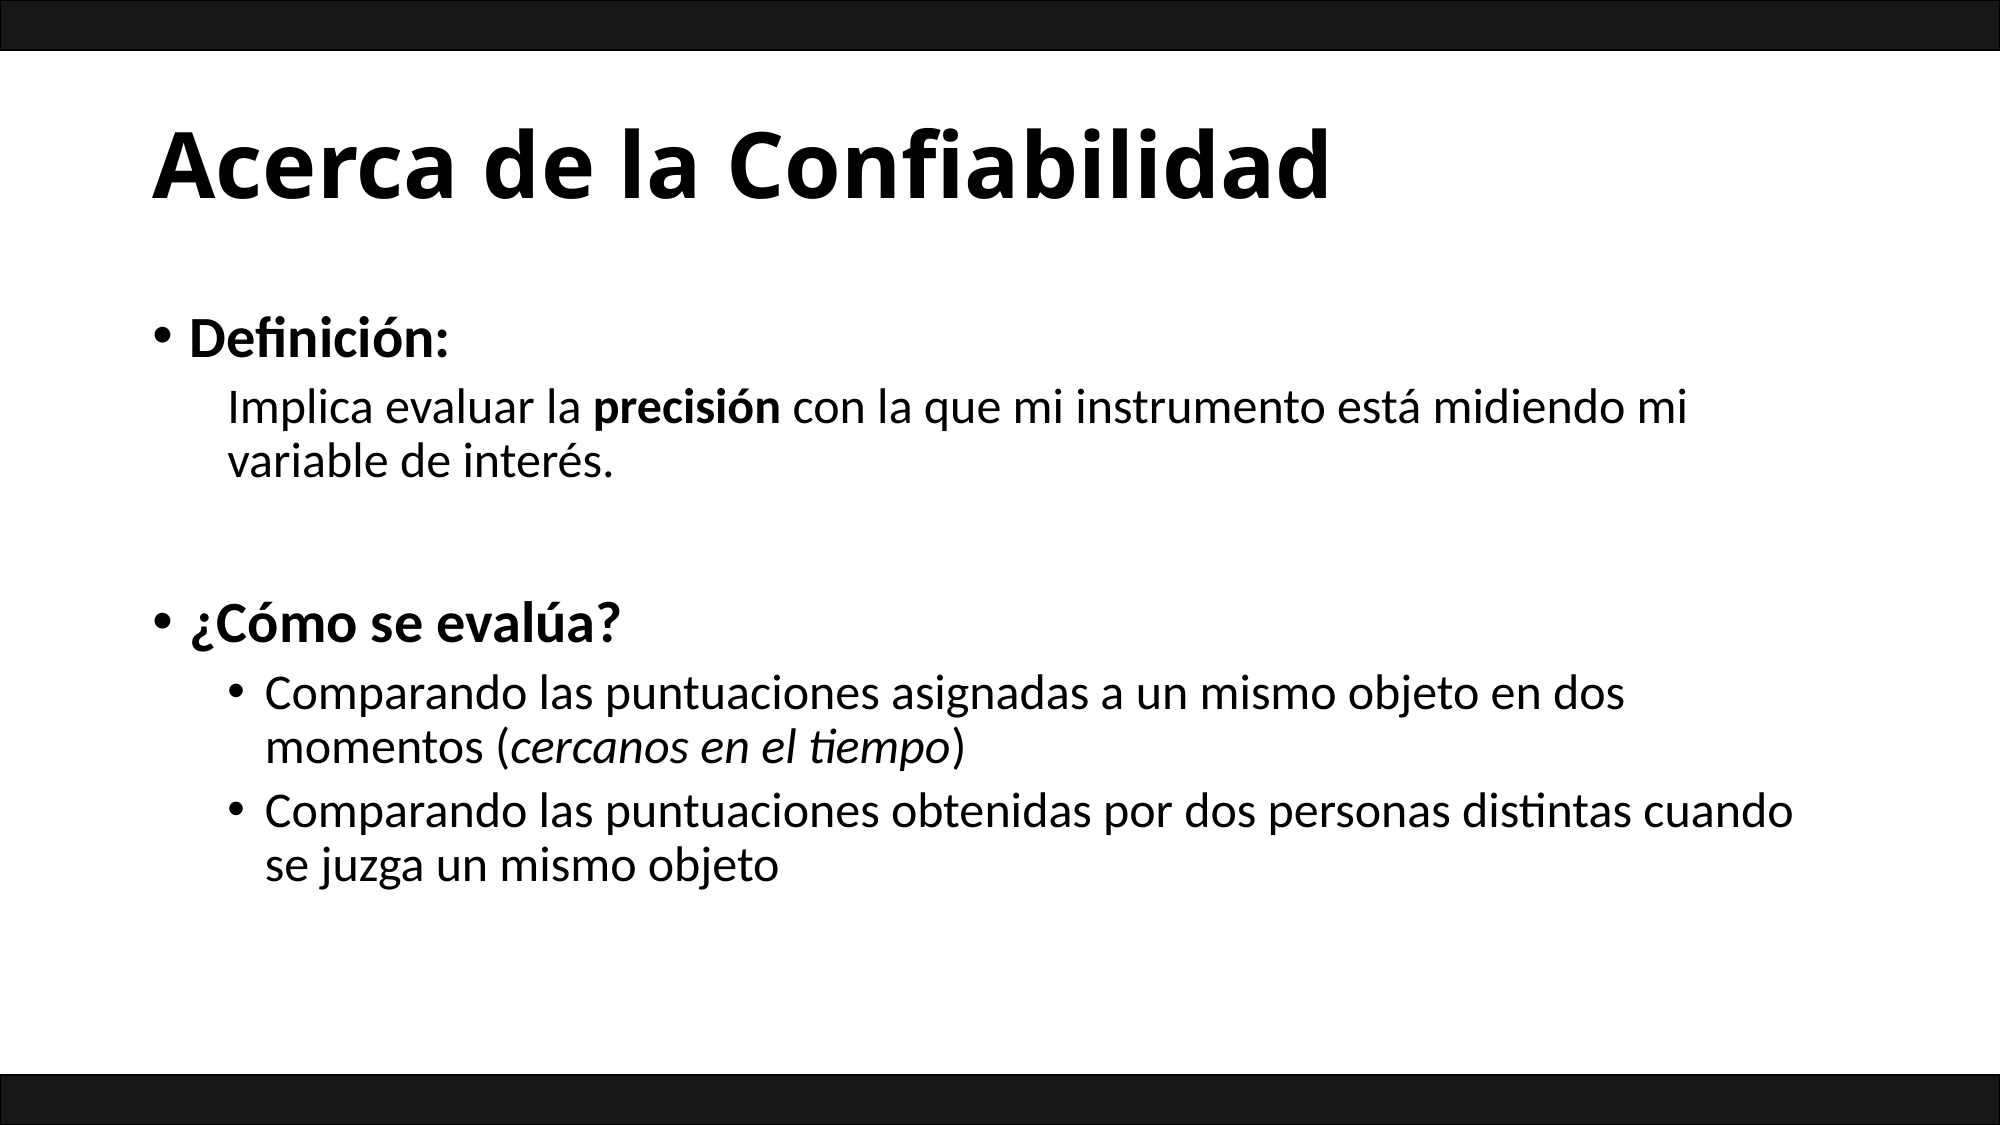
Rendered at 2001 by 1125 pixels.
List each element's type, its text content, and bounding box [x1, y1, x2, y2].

text_box [0, 1074, 2000, 1125]
list Definición: Implica evaluar la precisión con la que mi instrumento está midiendo mi variable de interés. ¿Cómo se evalúa? Comparando las puntuaciones asignadas a un mismo objeto en dos momentos (cercanos en el tiempo) Comparando las puntuaciones obtenidas por dos personas distintas cuando se juzga un mismo objeto [137, 299, 1863, 1014]
text_box [0, 0, 2000, 51]
title Acerca de la Confiabilidad [137, 59, 1863, 278]
